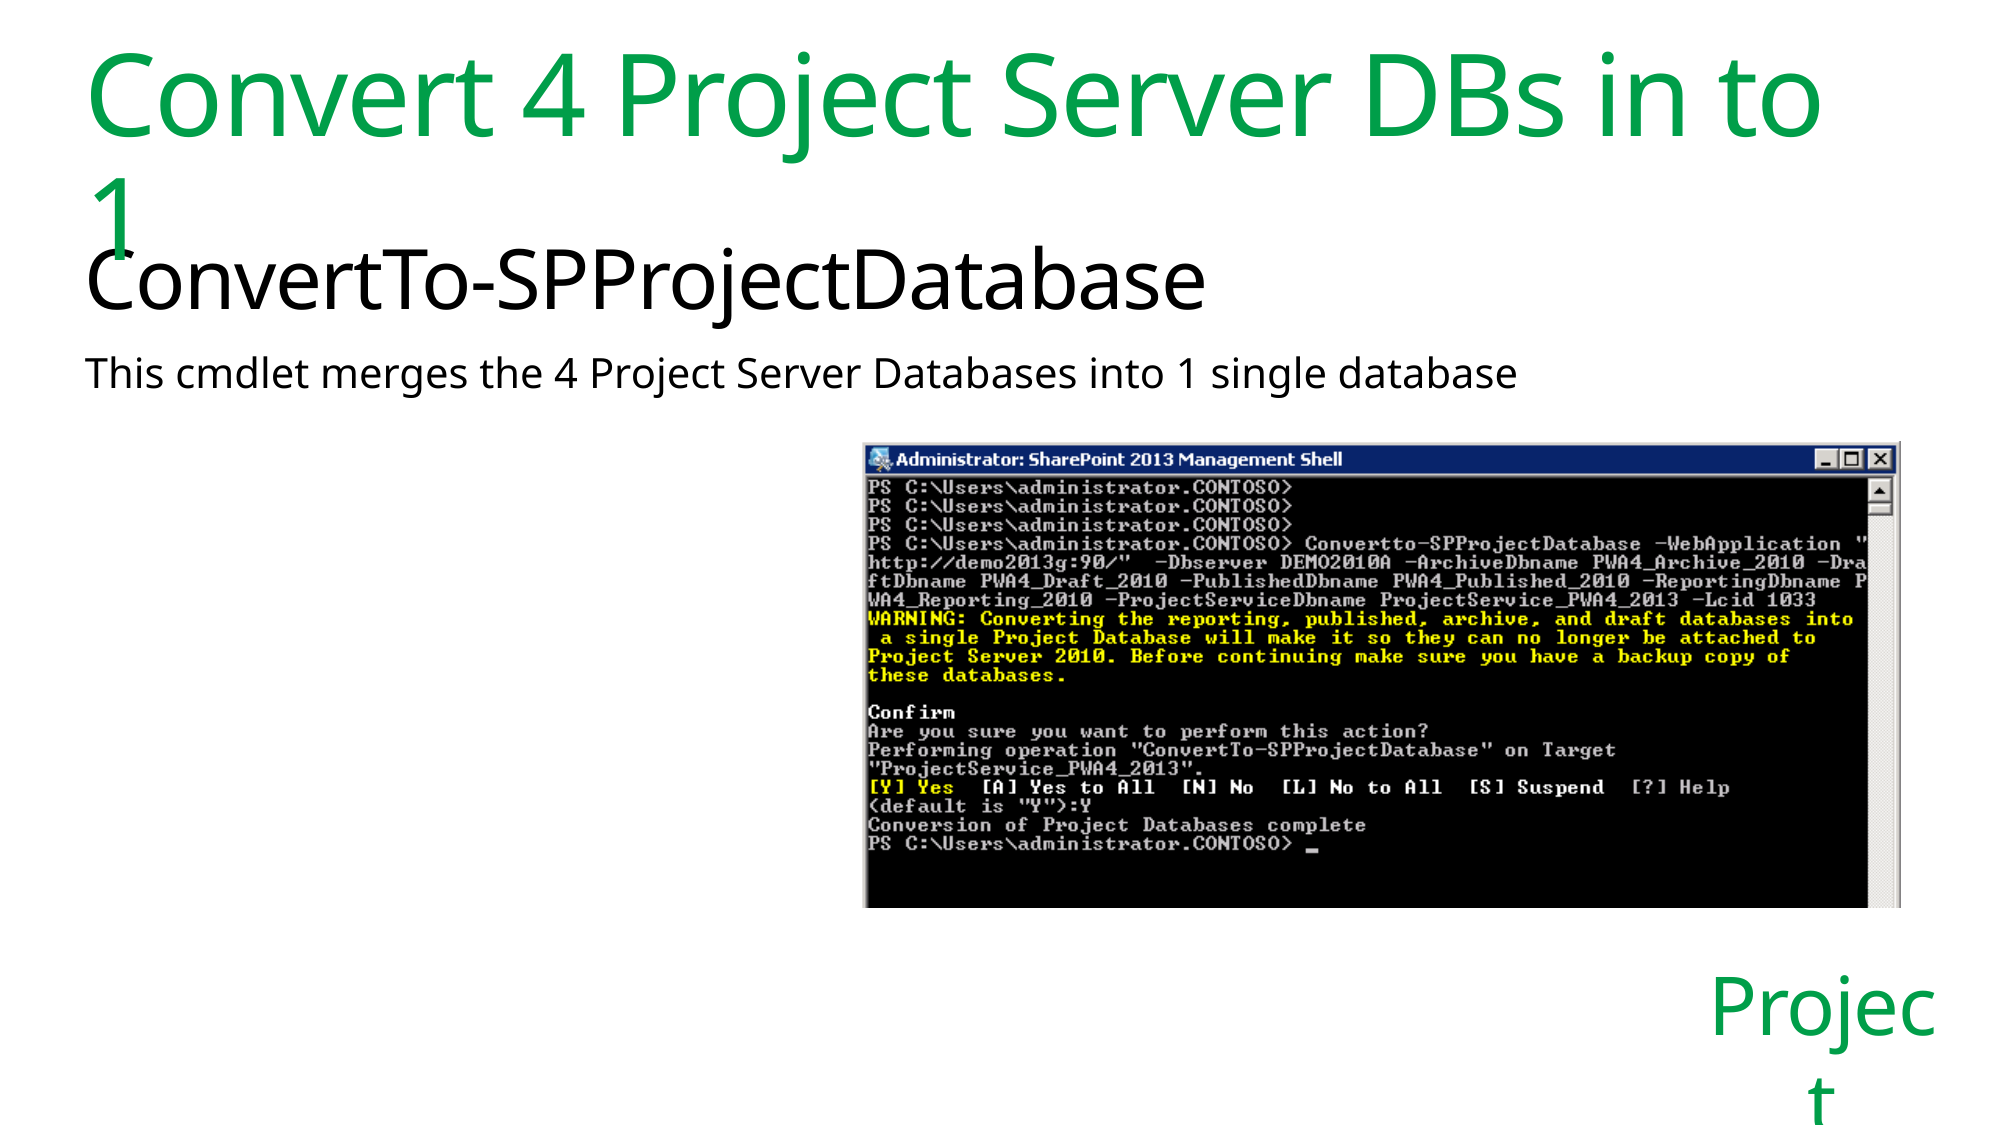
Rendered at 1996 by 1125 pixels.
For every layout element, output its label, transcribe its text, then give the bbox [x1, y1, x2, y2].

title Convert 4 Project Server DBs in to 1 [84, 37, 1910, 161]
list ConvertTo-SPProjectDatabase This cmdlet merges the 4 Project Server Databases into 1 single database [84, 237, 1910, 562]
picture [861, 441, 1901, 909]
